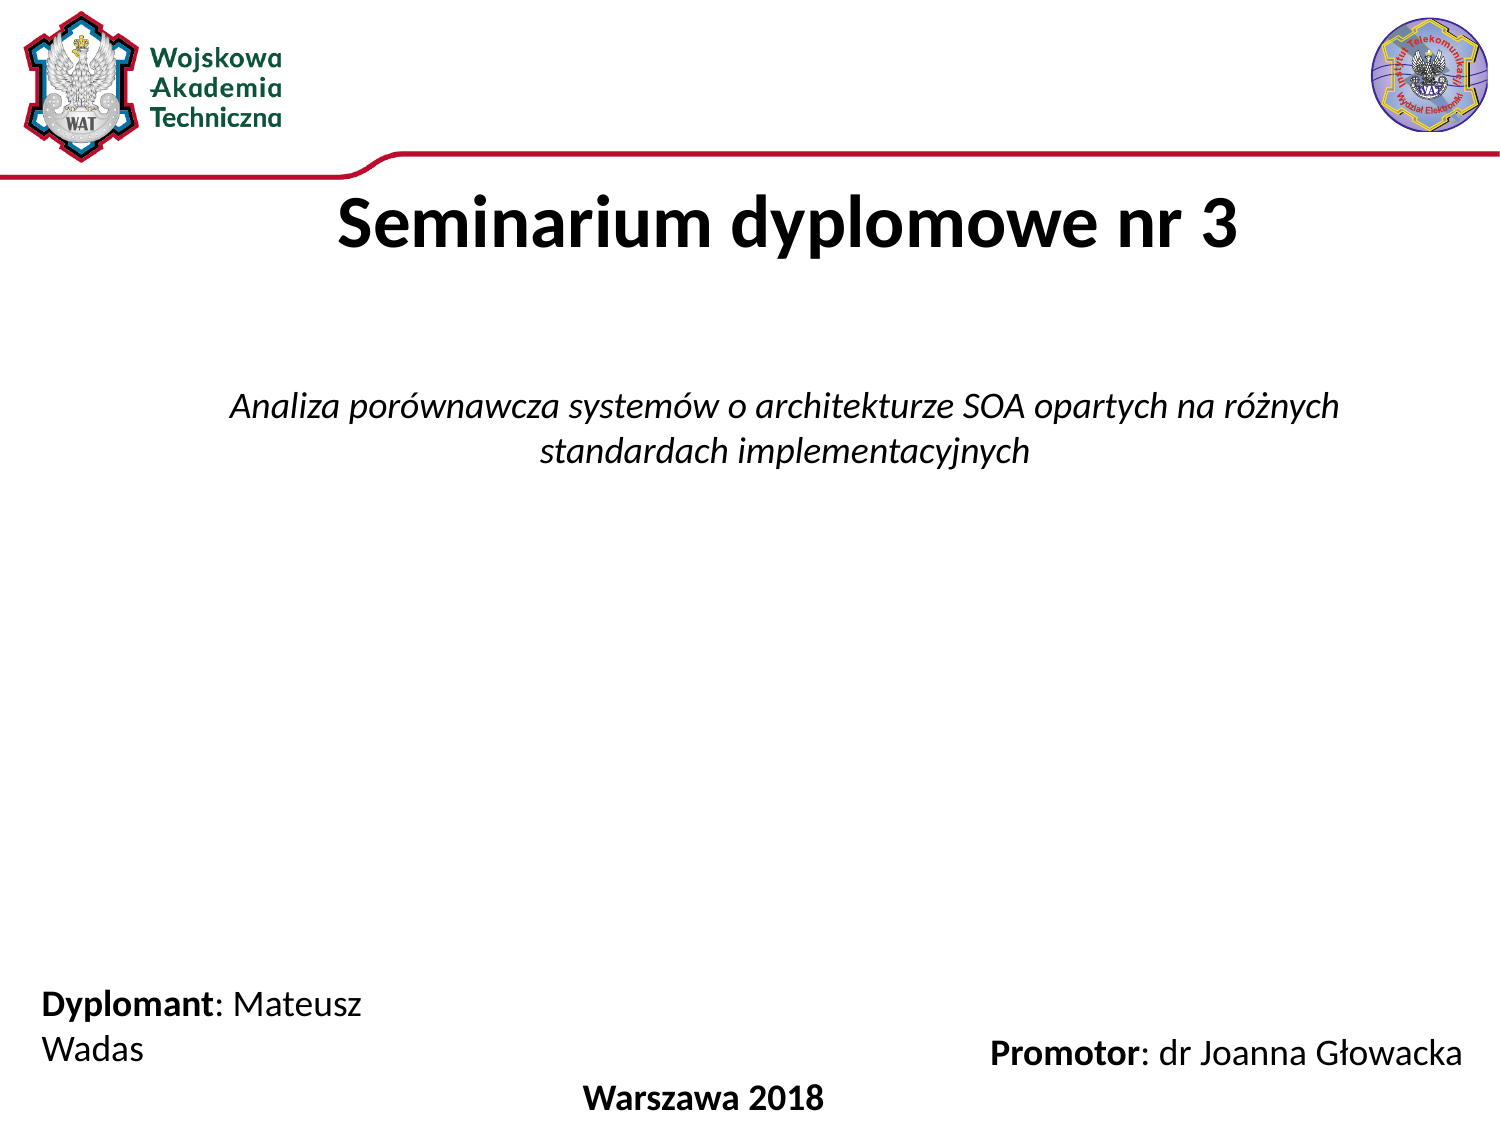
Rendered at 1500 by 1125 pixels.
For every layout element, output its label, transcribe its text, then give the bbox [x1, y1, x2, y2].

text_box Dyplomant: Mateusz Wadas [26, 971, 382, 1077]
text_box Warszawa 2018 [514, 1065, 893, 1125]
text_box Seminarium dyplomowe nr 3 [230, 188, 1347, 360]
text_box Analiza porównawcza systemów o architekturze SOA opartych na różnych standardach implementacyjnych [147, 373, 1424, 479]
picture [0, 0, 1500, 180]
text_box Promotor: dr Joanna Głowacka [975, 1020, 1500, 1125]
